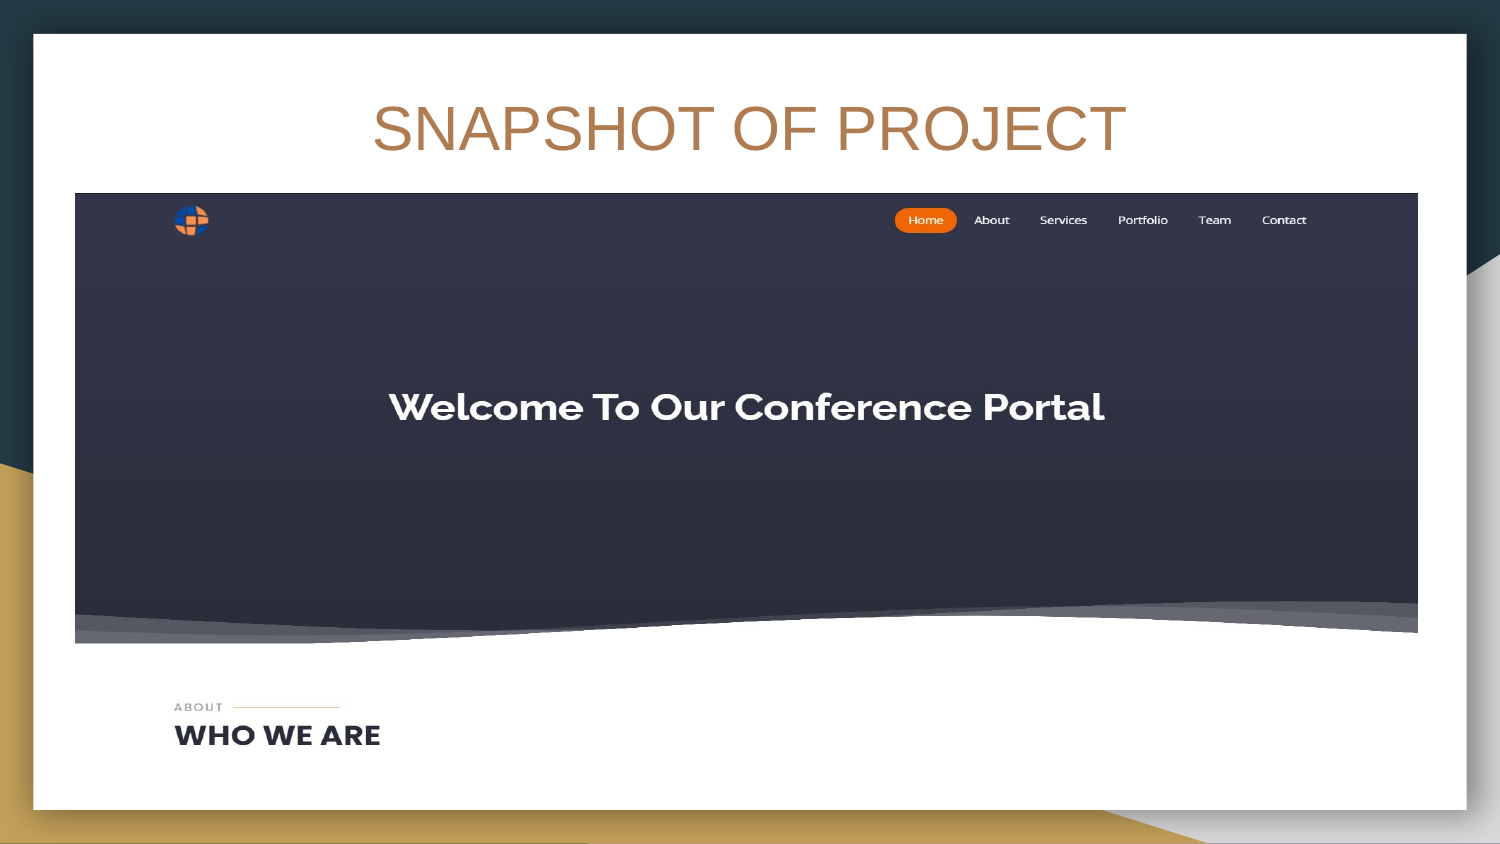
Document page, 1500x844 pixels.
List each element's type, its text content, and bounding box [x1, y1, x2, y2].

picture [74, 193, 1418, 769]
title SNAPSHOT OF PROJECT [134, 72, 1366, 191]
